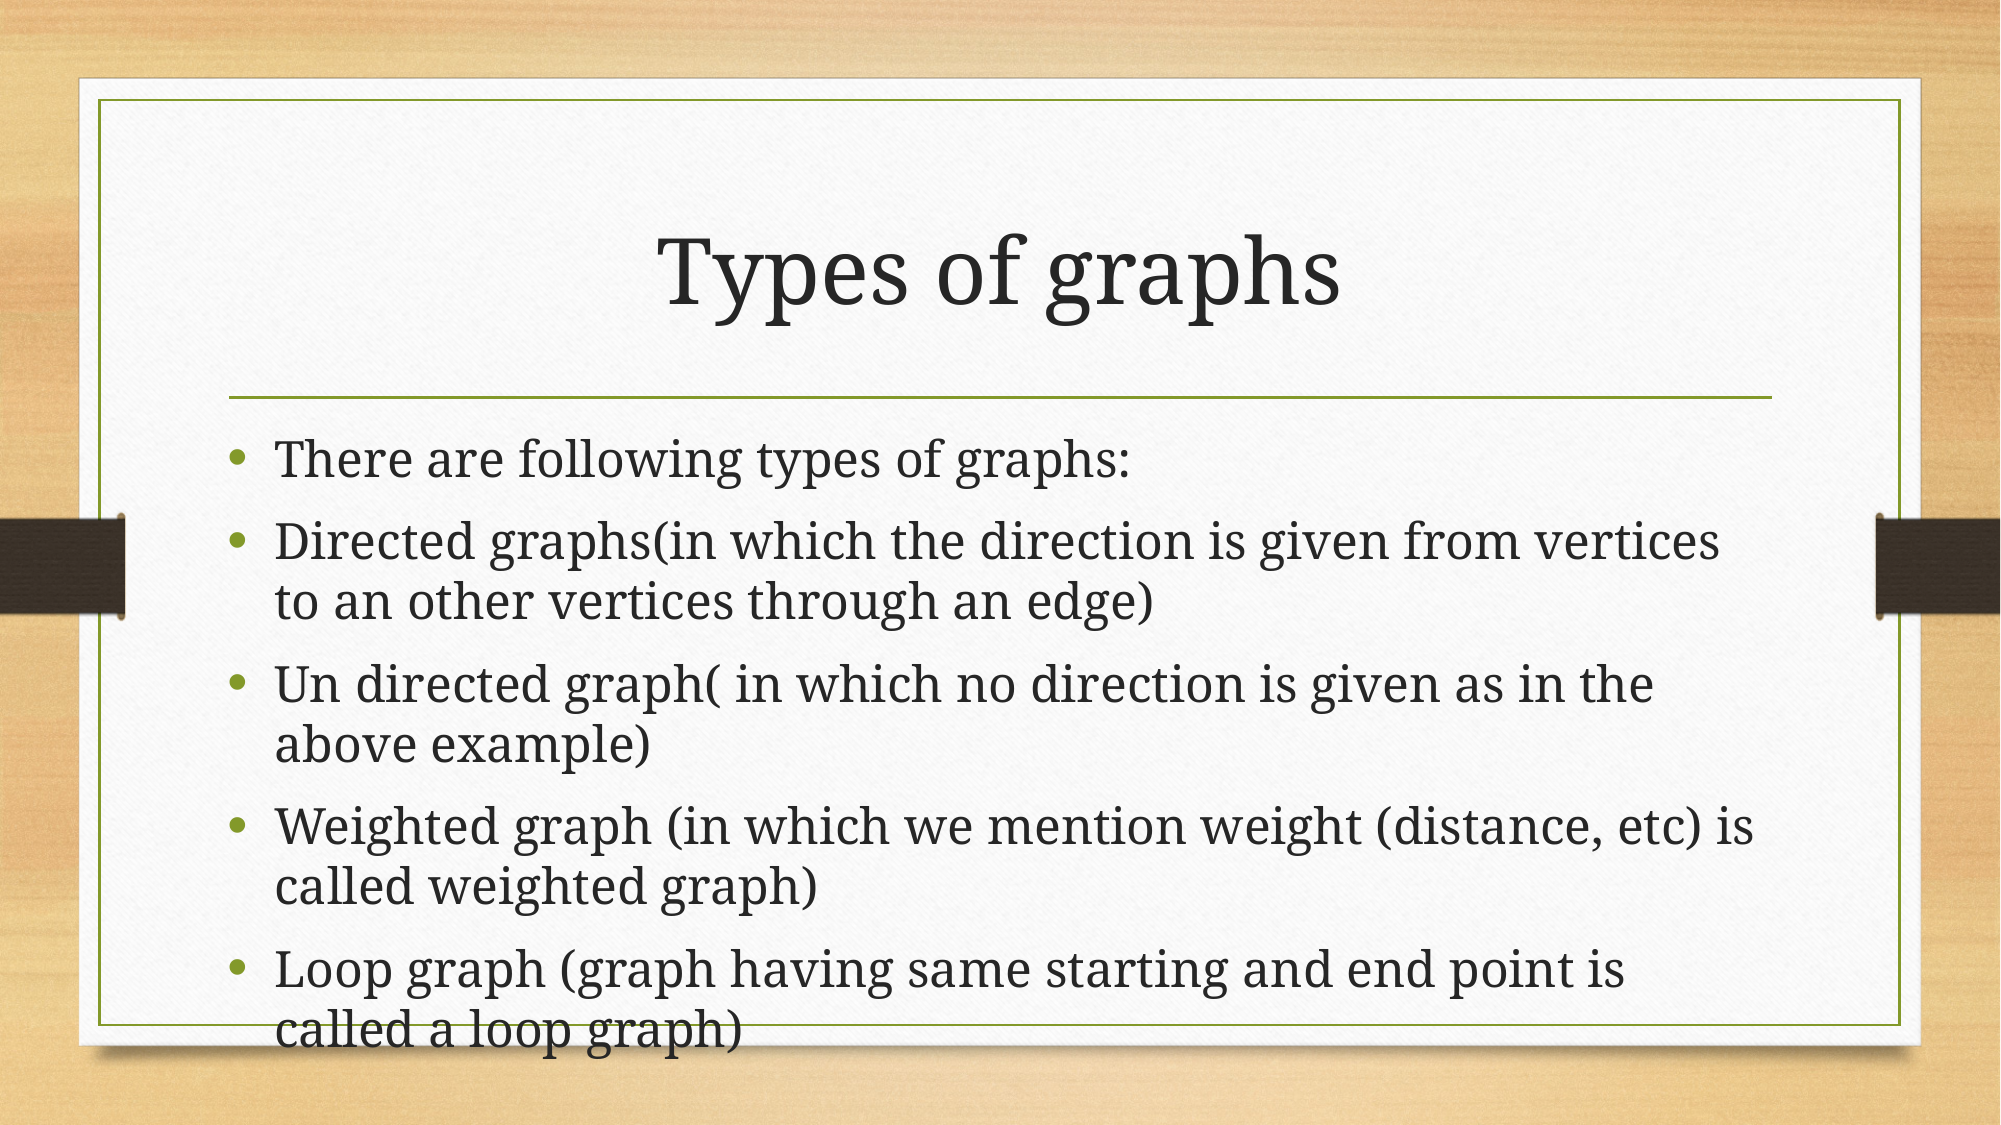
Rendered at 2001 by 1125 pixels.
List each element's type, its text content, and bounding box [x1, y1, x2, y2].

title Types of graphs [212, 161, 1788, 375]
picture [0, 0, 2001, 1125]
list There are following types of graphs: Directed graphs(in which the direction is given from vertices to an other vertices through an edge) Un directed graph( in which no direction is given as in the above example) Weighted graph (in which we mention weight (distance, etc) is called weighted graph) Loop graph (graph having same starting and end point is called a loop graph) [212, 419, 1788, 964]
